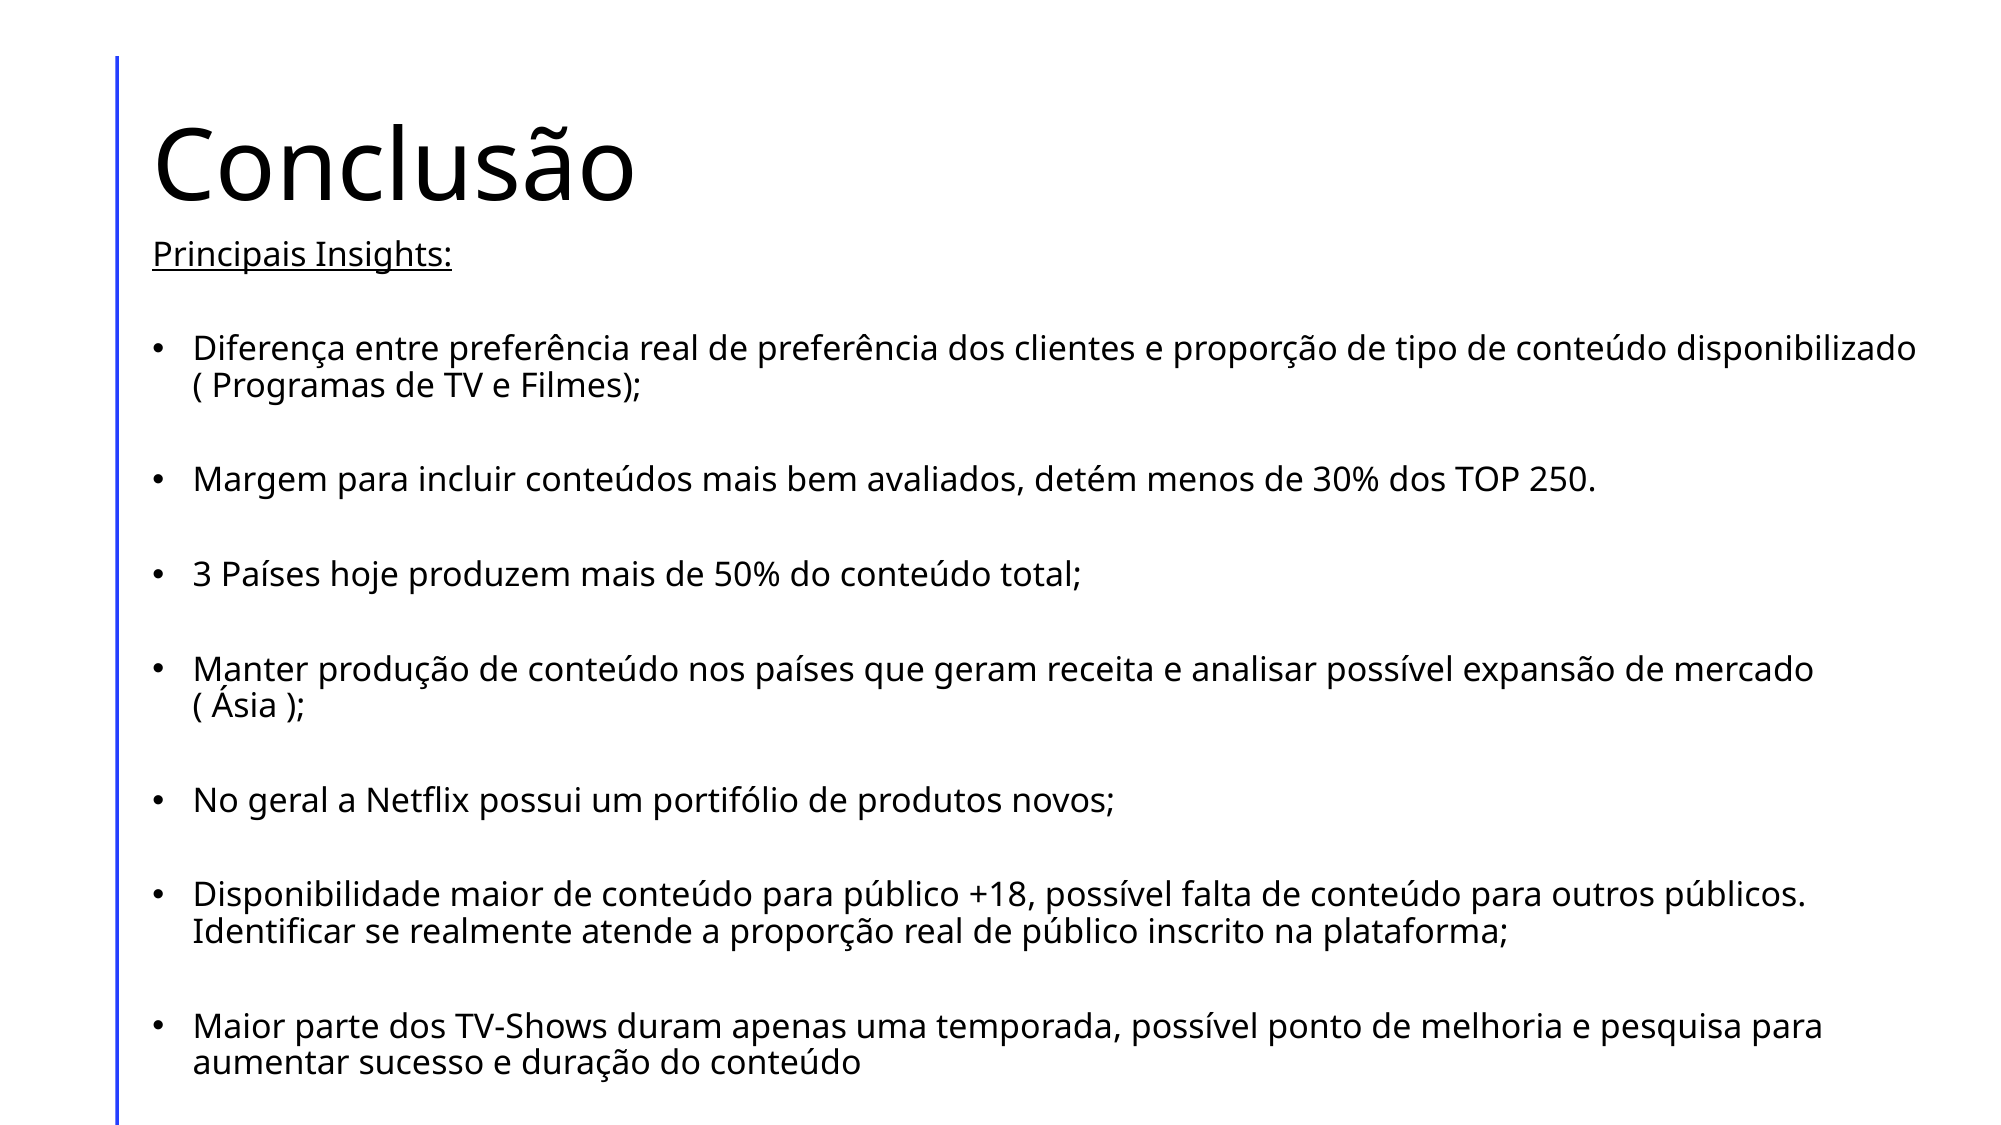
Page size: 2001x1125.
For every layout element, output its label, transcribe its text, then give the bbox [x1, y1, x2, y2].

title Conclusão [137, 59, 1863, 229]
list Principais Insights: Diferença entre preferência real de preferência dos clientes e proporção de tipo de conteúdo disponibilizado ( Programas de TV e Filmes); Margem para incluir conteúdos mais bem avaliados, detém menos de 30% dos TOP 250. 3 Países hoje produzem mais de 50% do conteúdo total; Manter produção de conteúdo nos países que geram receita e analisar possível expansão de mercado ( Ásia ); No geral a Netflix possui um portifólio de produtos novos; Disponibilidade maior de conteúdo para público +18, possível falta de conteúdo para outros públicos. Identificar se realmente atende a proporção real de público inscrito na plataforma; Maior parte dos TV-Shows duram apenas uma temporada, possível ponto de melhoria e pesquisa para aumentar sucesso e duração do conteúdo [137, 229, 1944, 1103]
